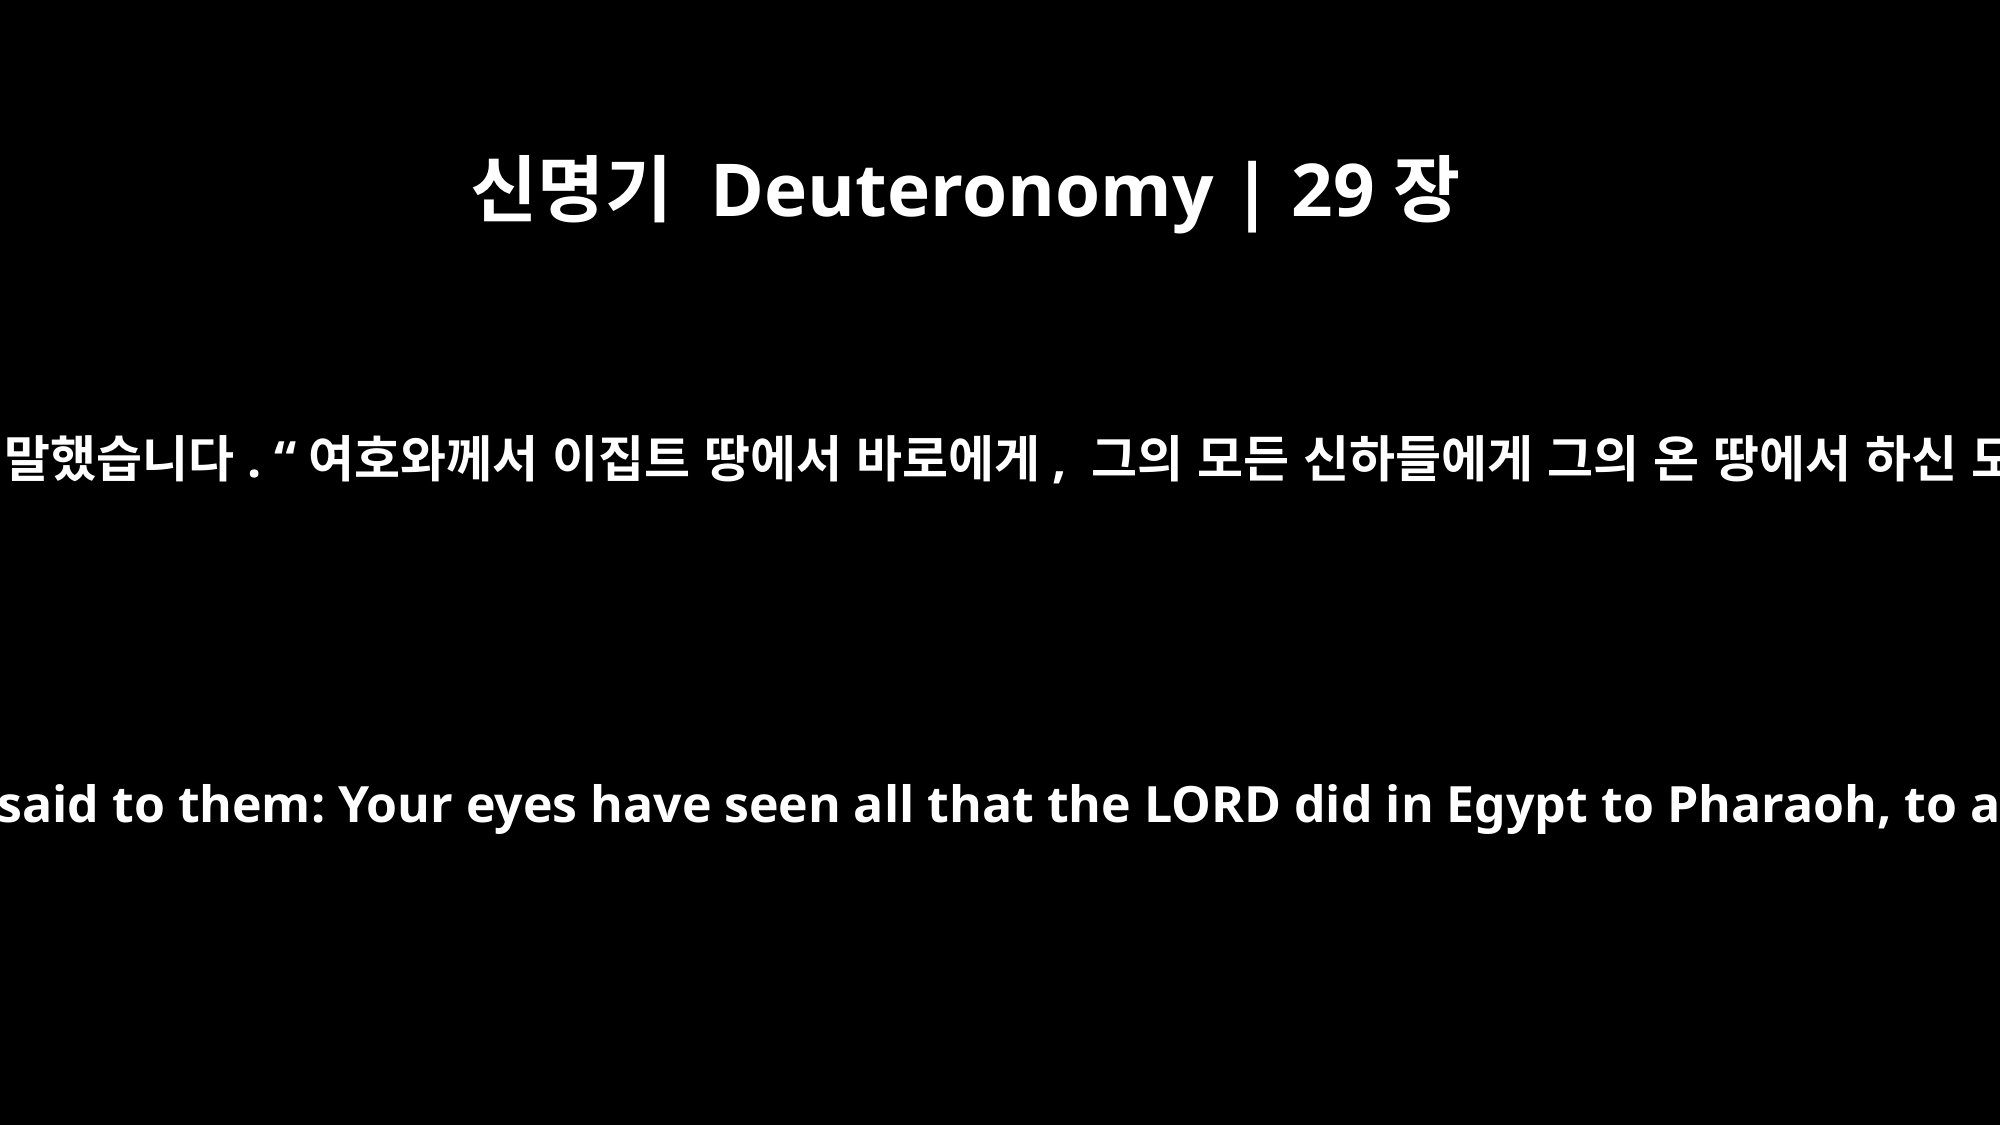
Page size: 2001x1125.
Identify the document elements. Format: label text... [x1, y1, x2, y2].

text_box Moses summoned all the Israelites and said to them: Your eyes have seen all that the LORD did in Egypt to Pharaoh, to all his officials and to all his land. [0, 764, 2000, 840]
text_box 2 모세가 온 이스라엘 백성들을 불러서 말했습니다. “여호와께서 이집트 땅에서 바로에게, 그의 모든 신하들에게 그의 온 땅에서 하신 모든 것을 너희의 눈으로 보았으니 [0, 359, 2000, 495]
text_box 신명기 Deuteronomy | 29장 [456, 136, 1476, 239]
